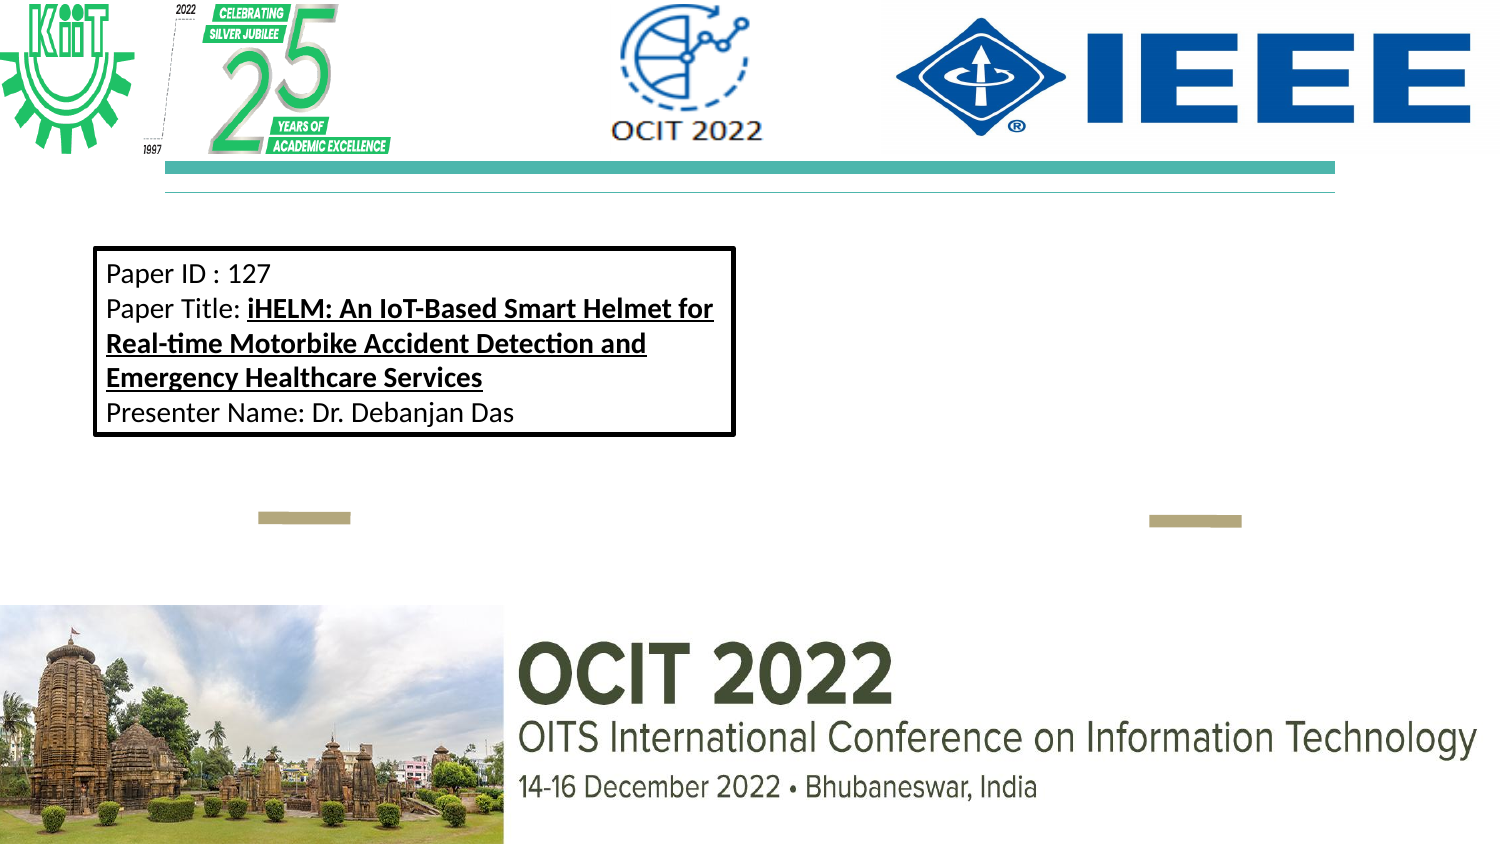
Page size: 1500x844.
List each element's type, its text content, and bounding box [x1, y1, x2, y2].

picture [881, 0, 1500, 155]
picture [0, 604, 1500, 844]
picture [609, 4, 776, 155]
text_box Paper ID : 127 Paper Title: iHELM: An IoT-Based Smart Helmet for Real-time Motorbike Accident Detection and Emergency Healthcare Services Presenter Name: Dr. Debanjan Das [94, 248, 734, 435]
picture [0, 4, 391, 155]
